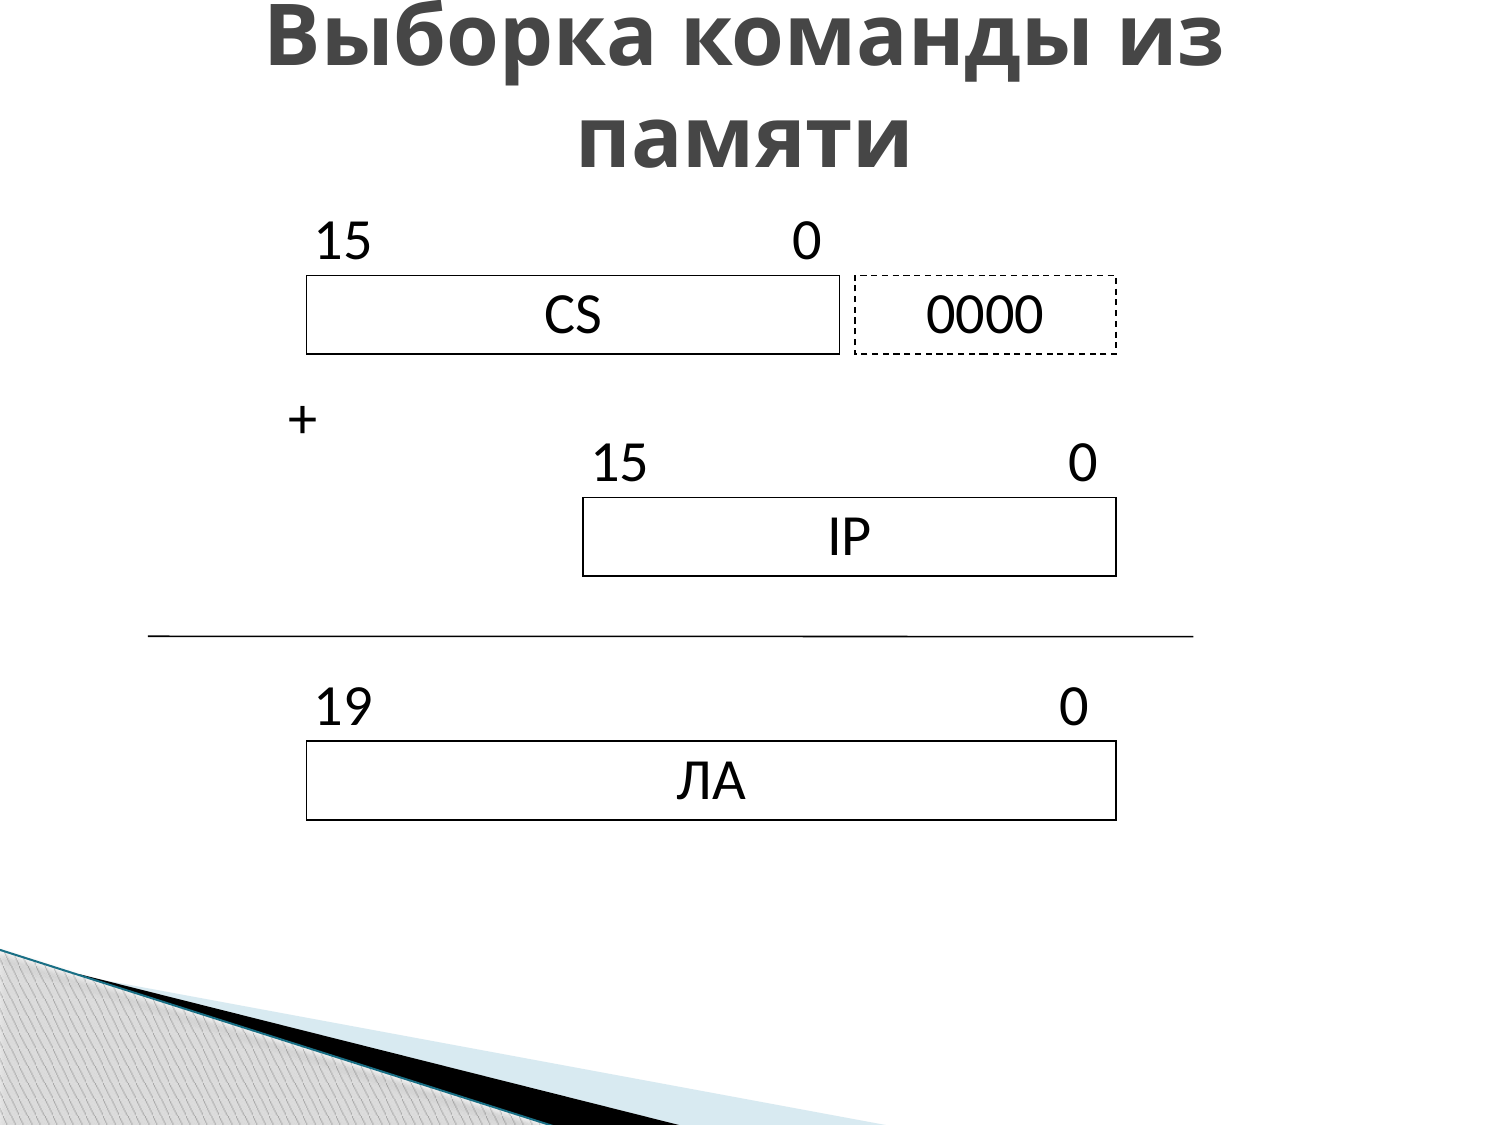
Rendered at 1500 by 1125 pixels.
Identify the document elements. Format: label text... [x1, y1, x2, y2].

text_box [0, 187, 1494, 868]
title Выборка команды из памяти [70, 1, 1421, 164]
